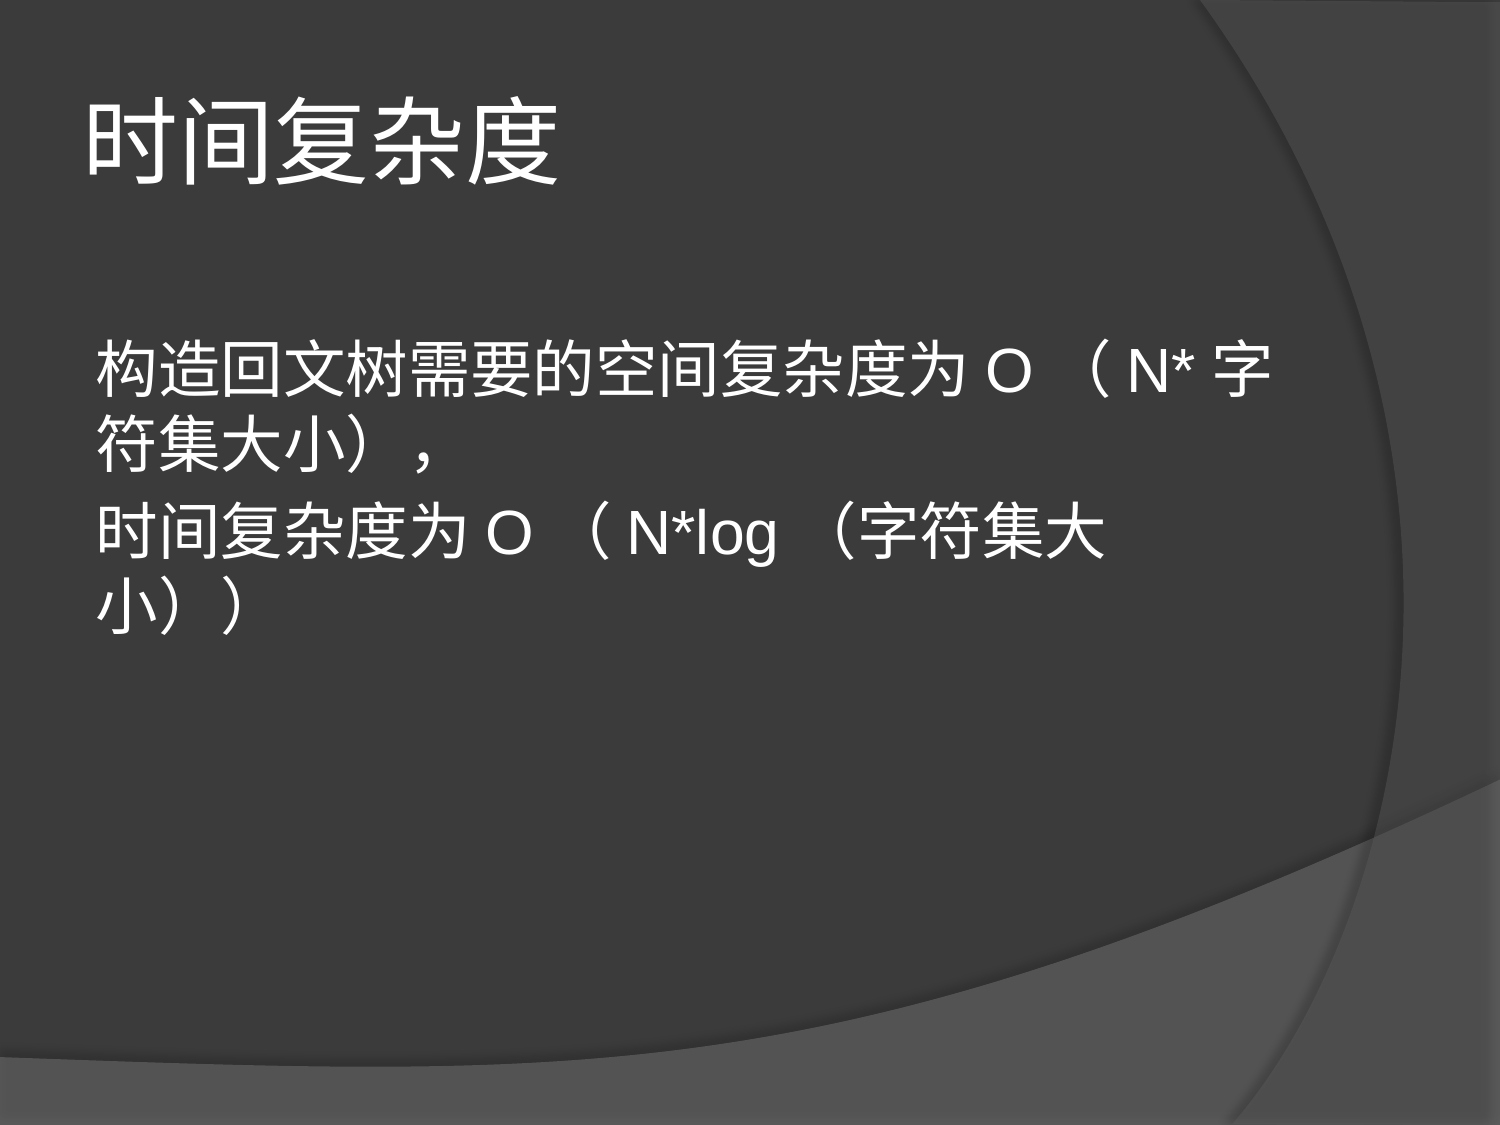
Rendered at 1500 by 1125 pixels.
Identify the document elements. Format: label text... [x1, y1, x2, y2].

title 时间复杂度 [75, 45, 1300, 233]
list 构造回文树需要的空间复杂度为O（N*字符集大小）， 时间复杂度为O（N*log（字符集大小）） [75, 322, 1300, 716]
